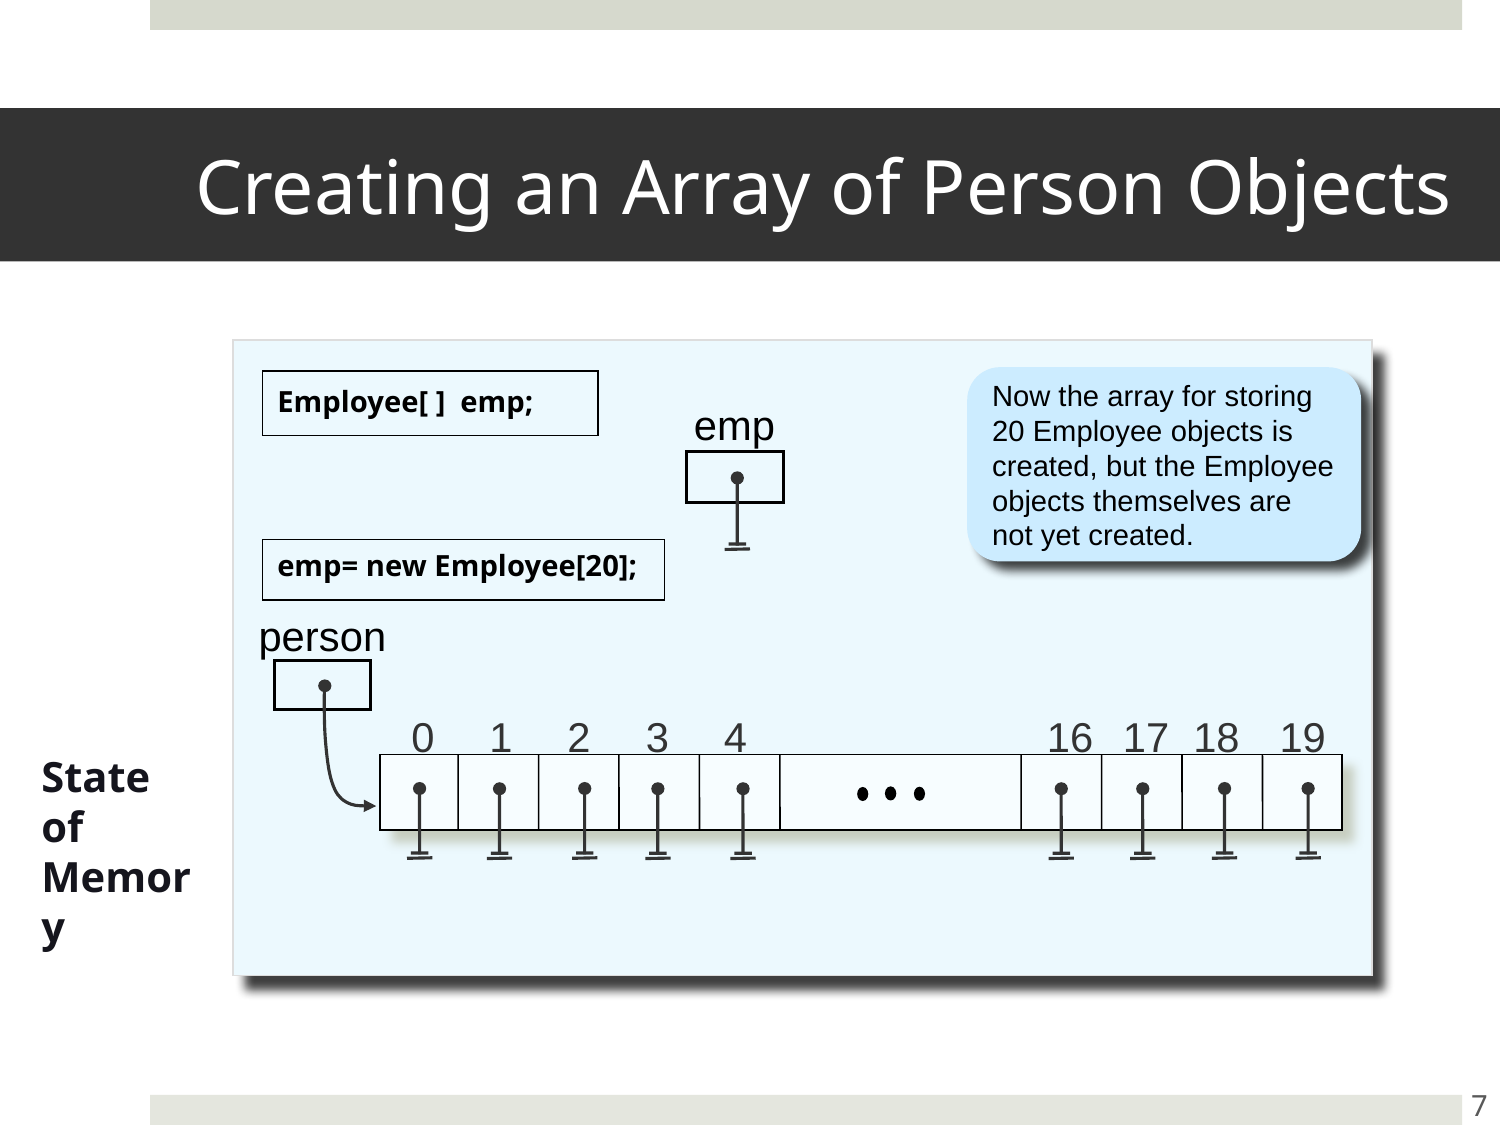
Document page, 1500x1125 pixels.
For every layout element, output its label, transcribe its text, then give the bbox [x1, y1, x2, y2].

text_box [406, 782, 1322, 860]
title Creating an Array of Person Objects [0, 108, 1500, 262]
slide_number 7 [1441, 1077, 1500, 1125]
text_box State of Memory [26, 743, 230, 959]
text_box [655, 390, 830, 550]
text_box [232, 339, 1373, 977]
